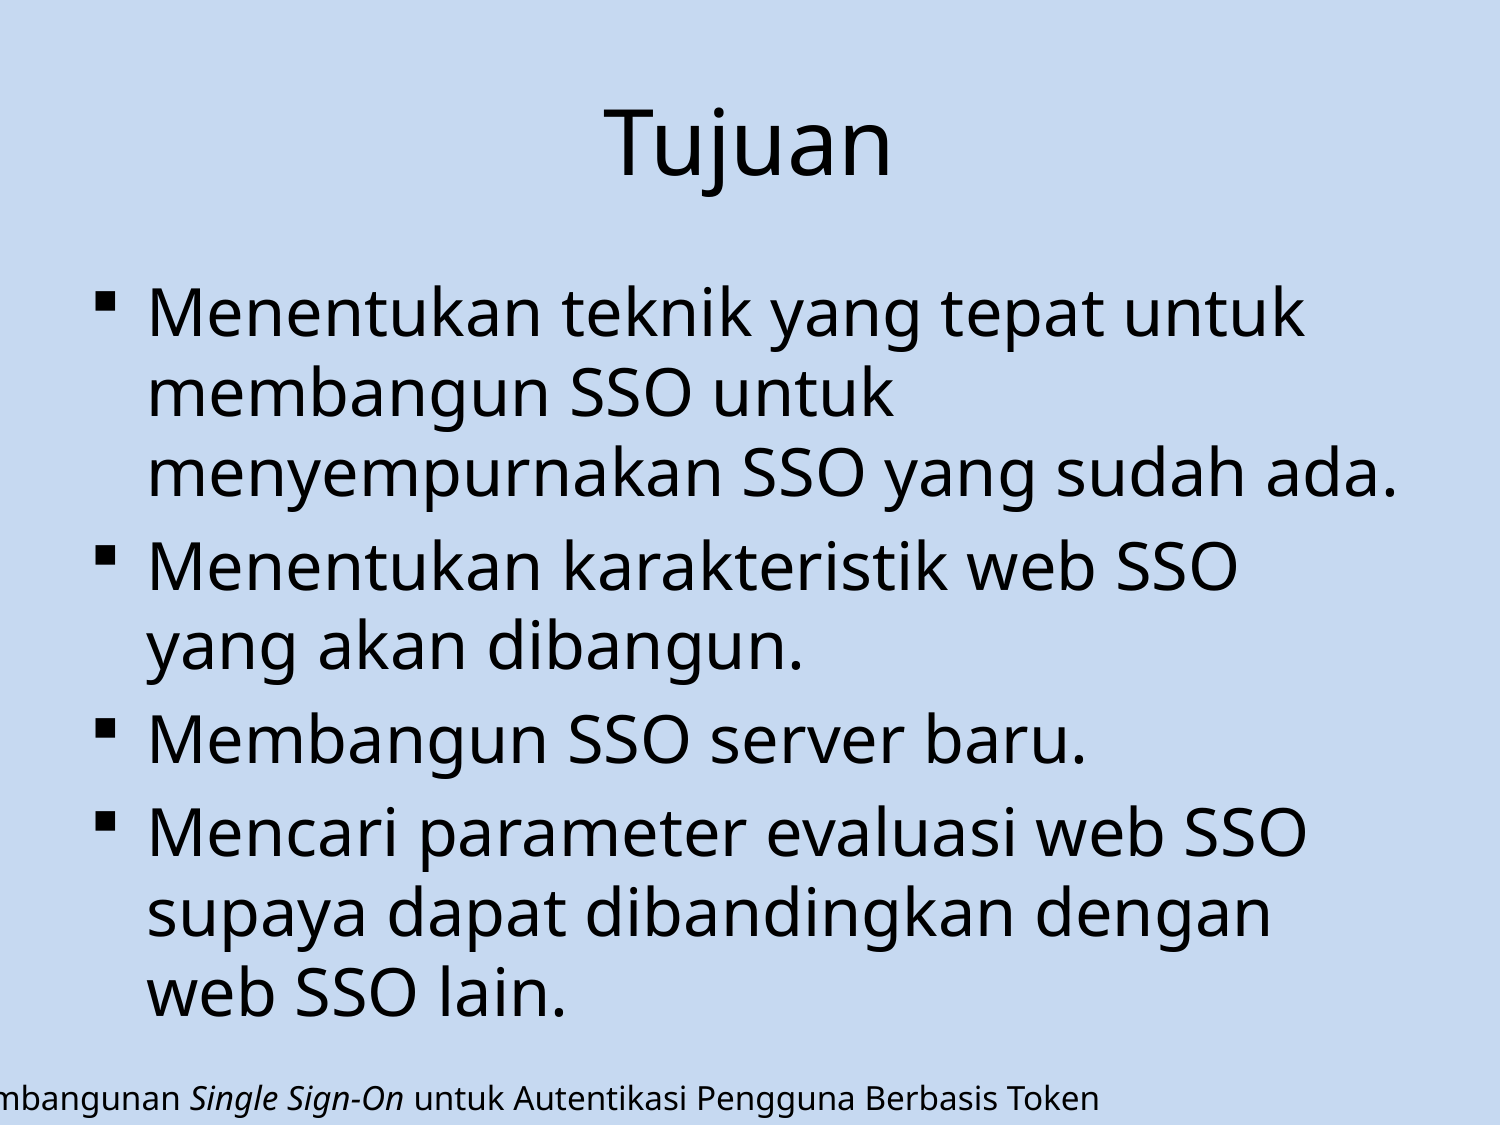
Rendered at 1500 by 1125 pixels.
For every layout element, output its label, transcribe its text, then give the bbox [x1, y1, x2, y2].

title Tujuan [75, 45, 1425, 233]
text_box Pembangunan Single Sign-On untuk Autentikasi Pengguna Berbasis Token [0, 1069, 1117, 1125]
list Menentukan teknik yang tepat untuk membangun SSO untuk menyempurnakan SSO yang sudah ada. Menentukan karakteristik web SSO yang akan dibangun. Membangun SSO server baru. Mencari parameter evaluasi web SSO supaya dapat dibandingkan dengan web SSO lain. [75, 262, 1425, 1005]
